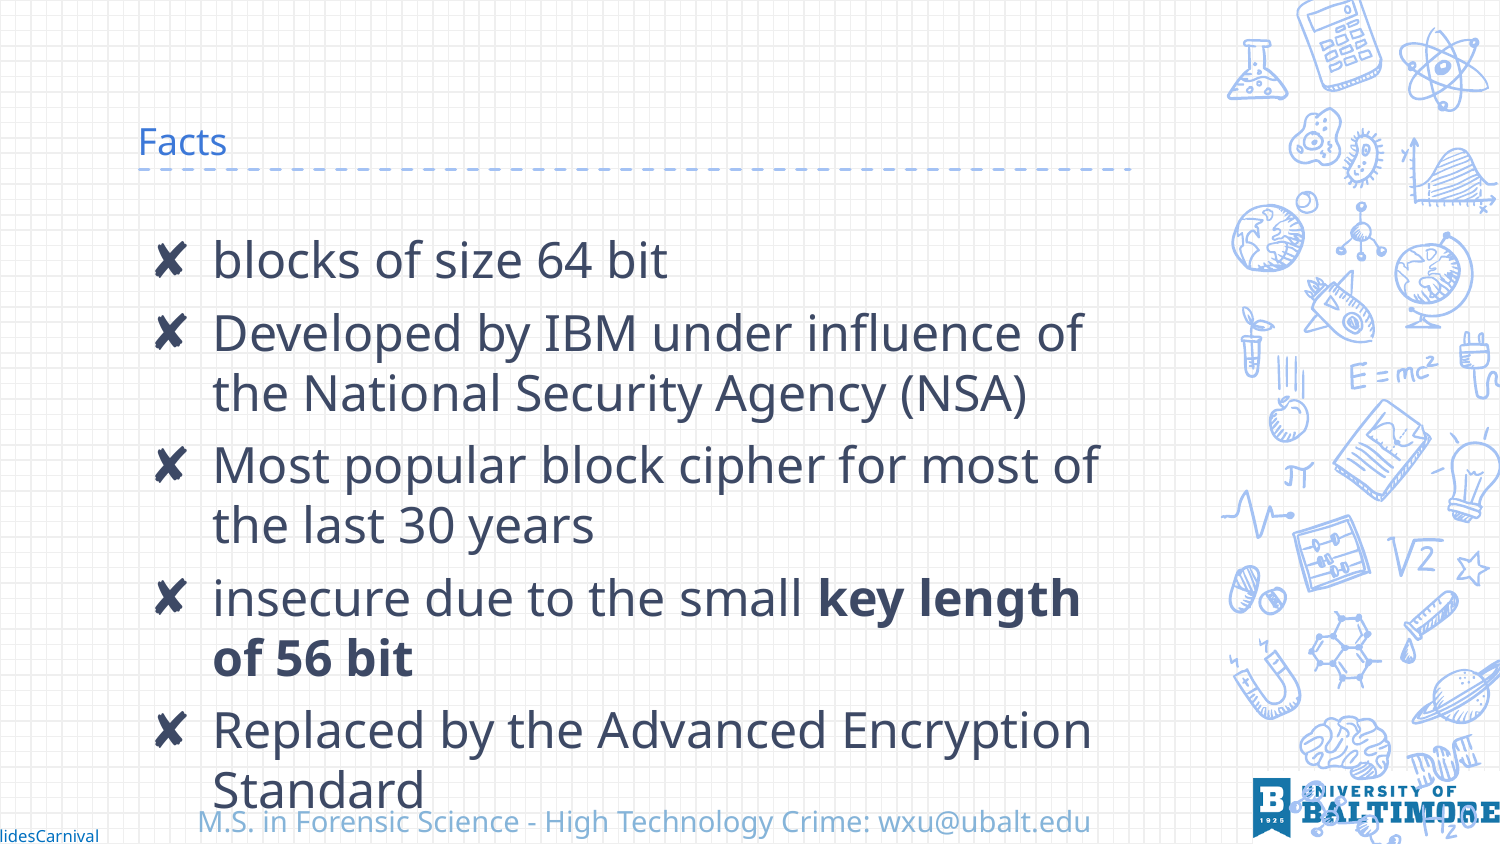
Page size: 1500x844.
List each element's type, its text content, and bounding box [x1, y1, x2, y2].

picture [1253, 771, 1500, 844]
picture [1365, 817, 1376, 833]
picture [1316, 786, 1321, 797]
title Facts [122, 36, 1130, 178]
picture [1327, 813, 1336, 822]
list blocks of size 64 bit Developed by IBM under influence of the National Security Agency (NSA) Most popular block cipher for most of the last 30 years insecure due to the small key length of 56 bit Replaced by the Advanced Encryption Standard [122, 213, 1130, 806]
